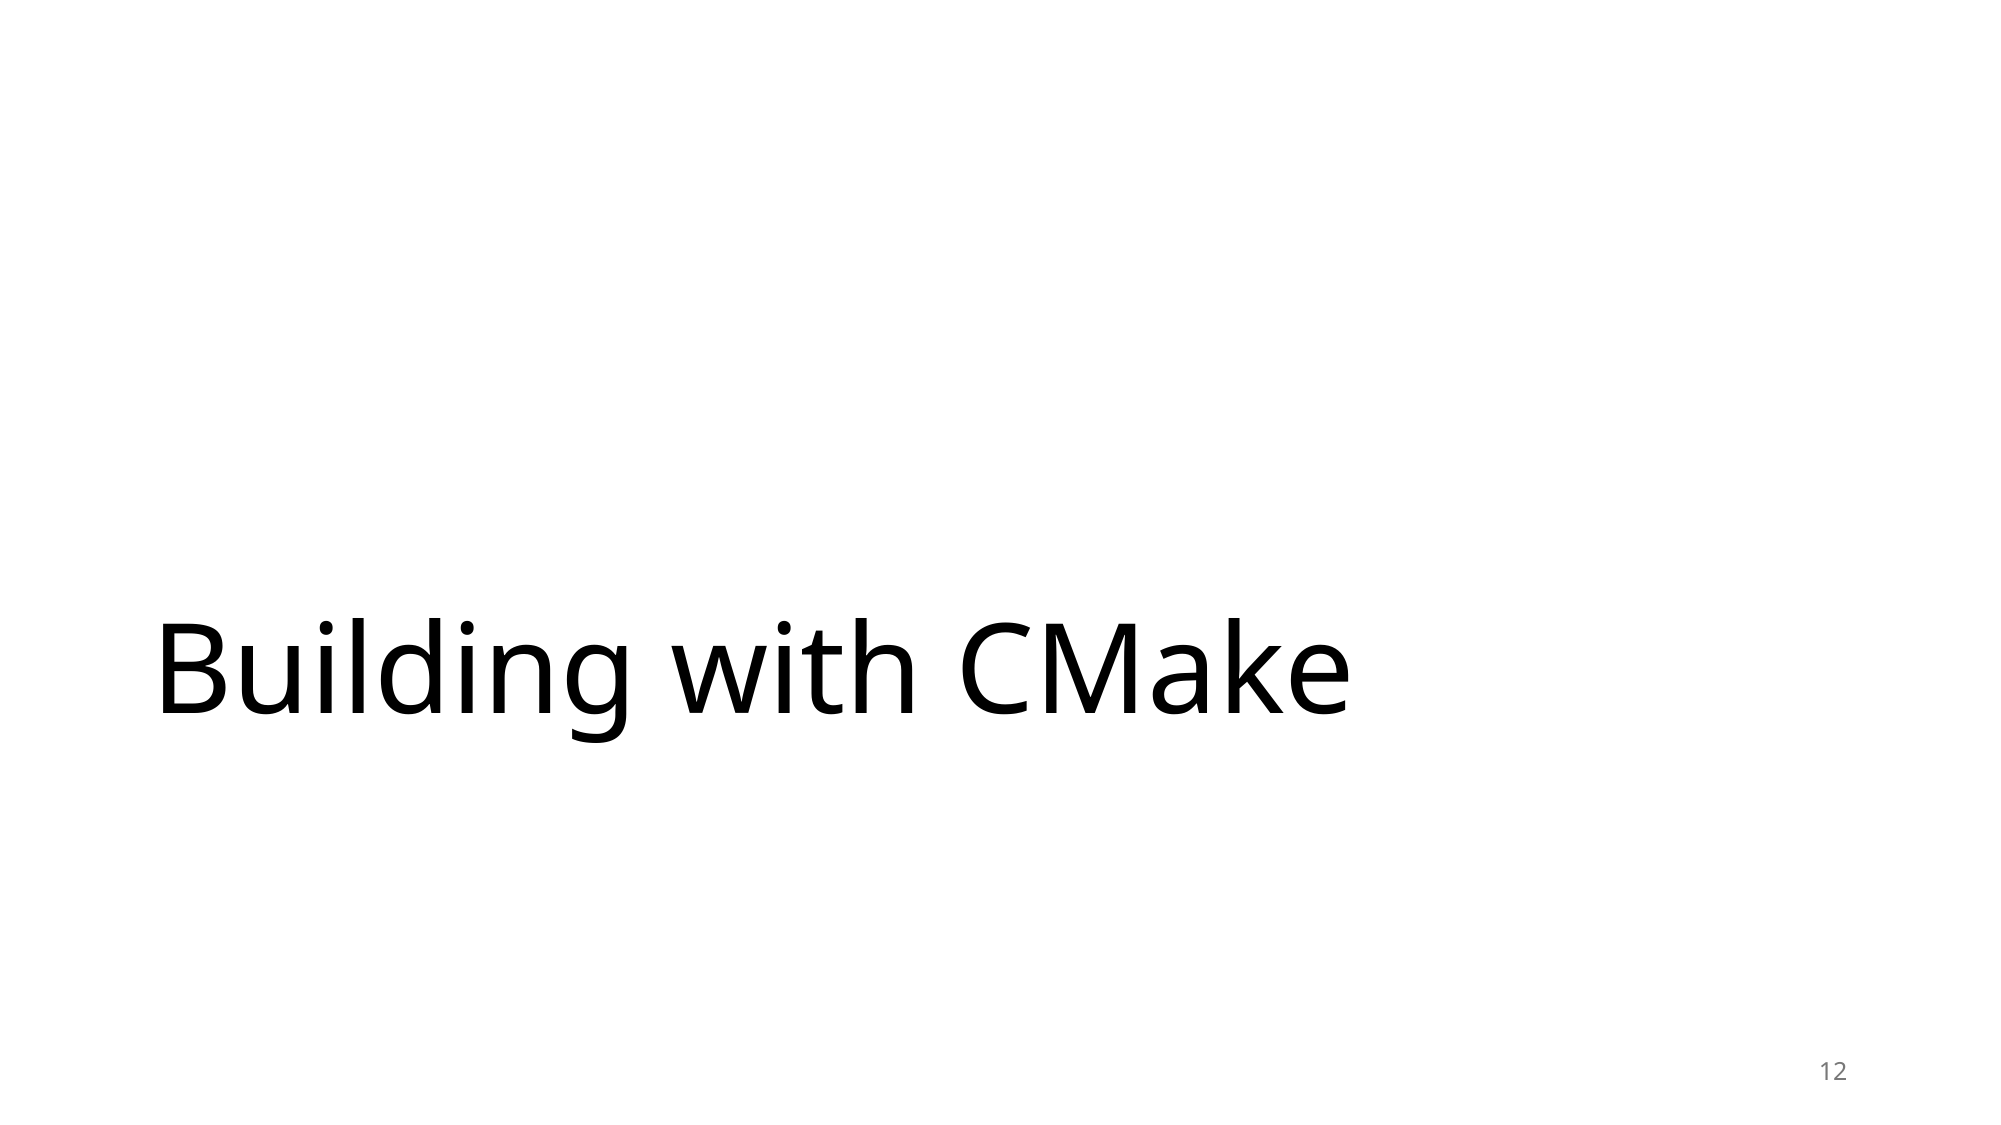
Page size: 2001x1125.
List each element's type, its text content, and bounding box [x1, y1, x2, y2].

title Building with CMake [136, 280, 1862, 749]
slide_number 12 [1412, 1042, 1863, 1103]
